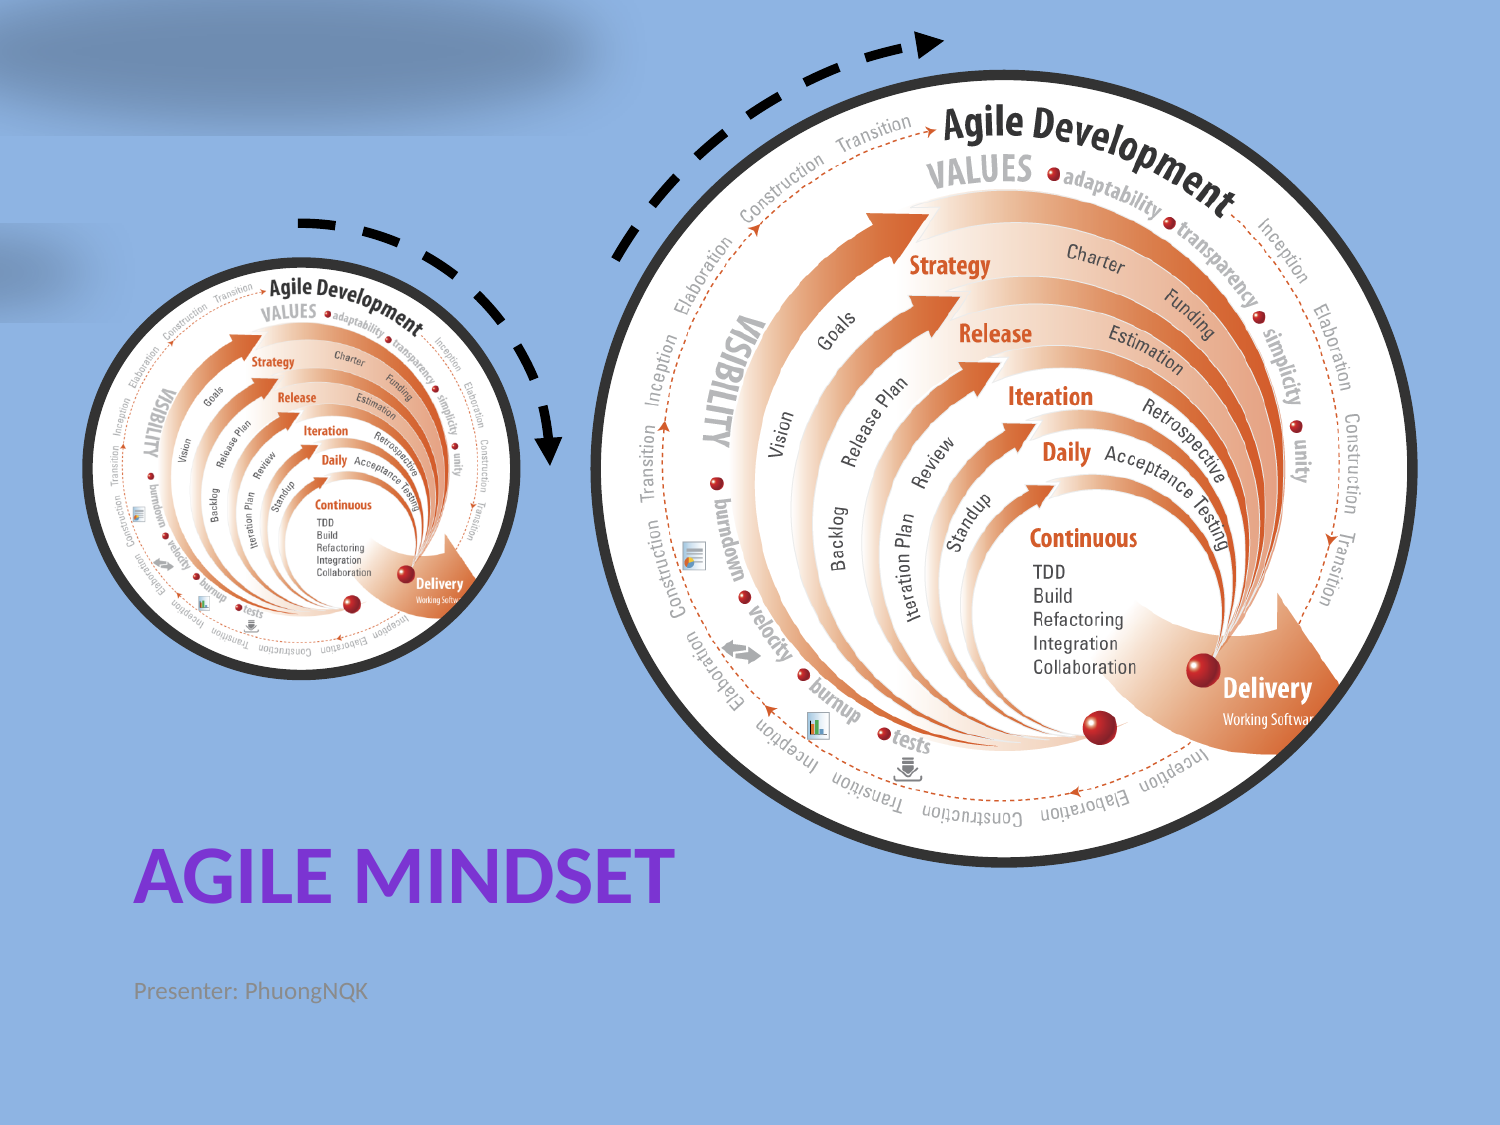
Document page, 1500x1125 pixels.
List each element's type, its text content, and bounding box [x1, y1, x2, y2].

text_box [823, 36, 949, 73]
picture [595, 74, 1413, 863]
text_box [520, 346, 556, 466]
title Agile mindset [118, 812, 1394, 963]
picture [87, 262, 516, 676]
text_box [297, 221, 433, 260]
list Presenter: PhuongNQK [118, 964, 1394, 1013]
